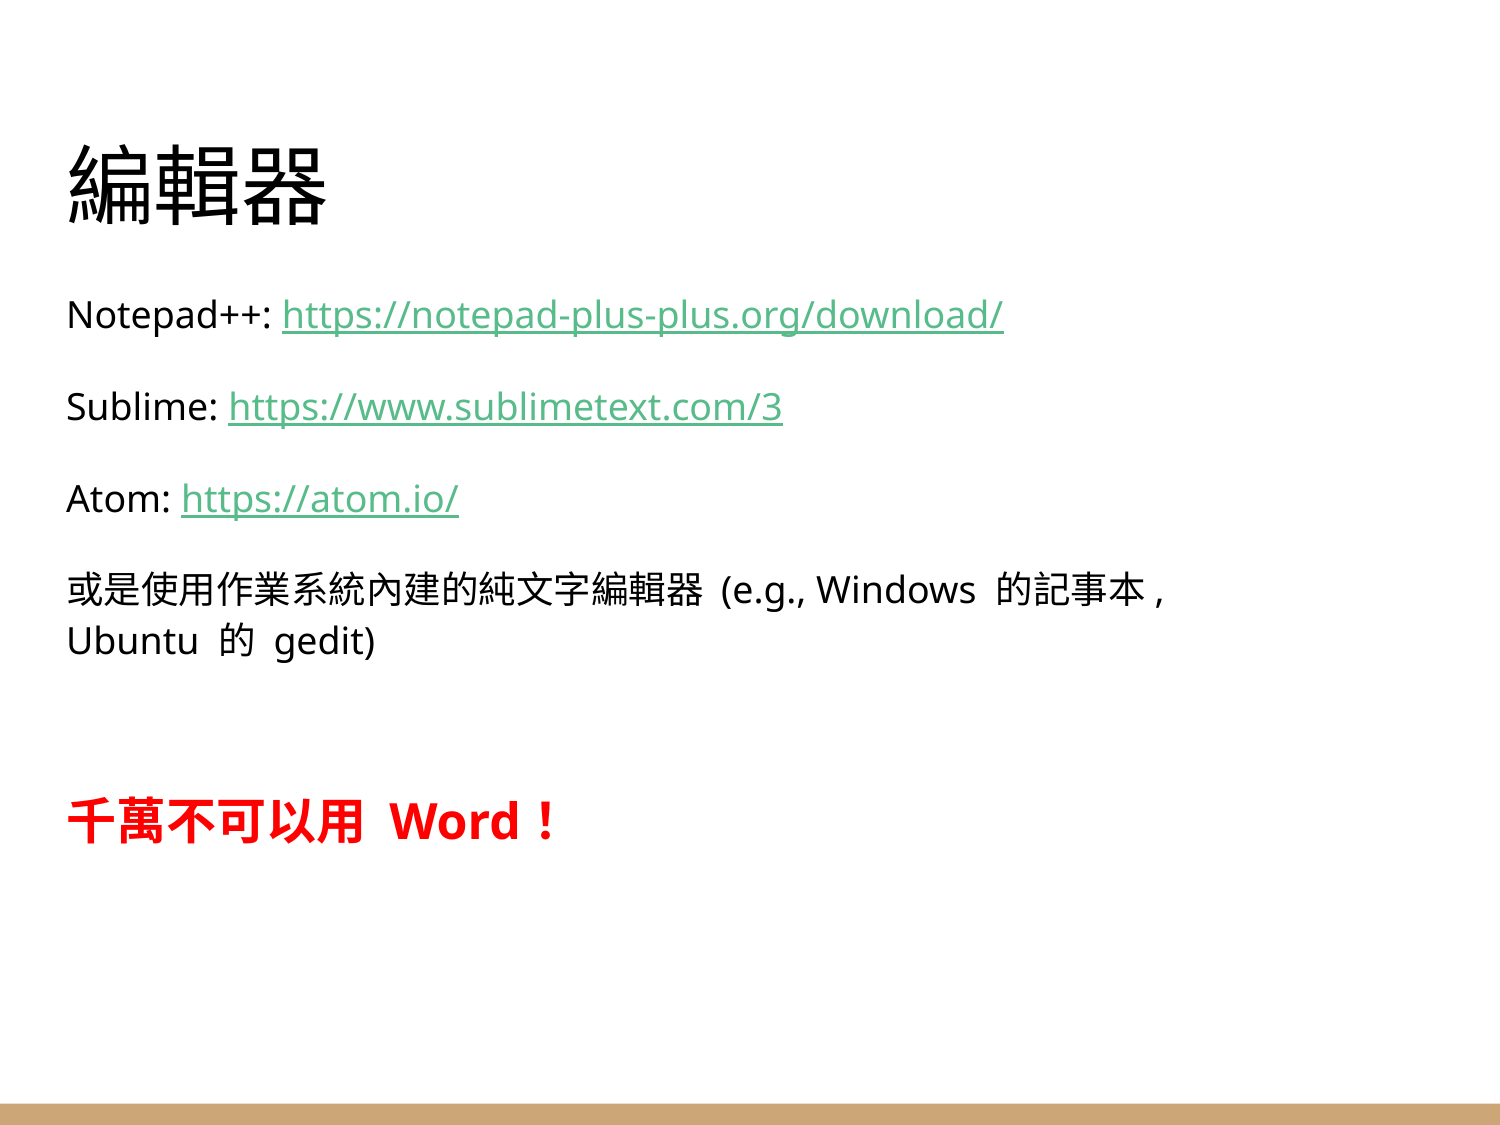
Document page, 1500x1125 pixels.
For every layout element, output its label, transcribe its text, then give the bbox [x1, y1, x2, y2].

list Notepad++: https://notepad-plus-plus.org/download/ Sublime: https://www.sublimetext.com/3 Atom: https://atom.io/ 或是使用作業系統內建的純文字編輯器 (e.g., Windows 的記事本, Ubuntu 的 gedit) 千萬不可以用 Word！ [51, 267, 1449, 1002]
title 編輯器 [51, 69, 1449, 251]
